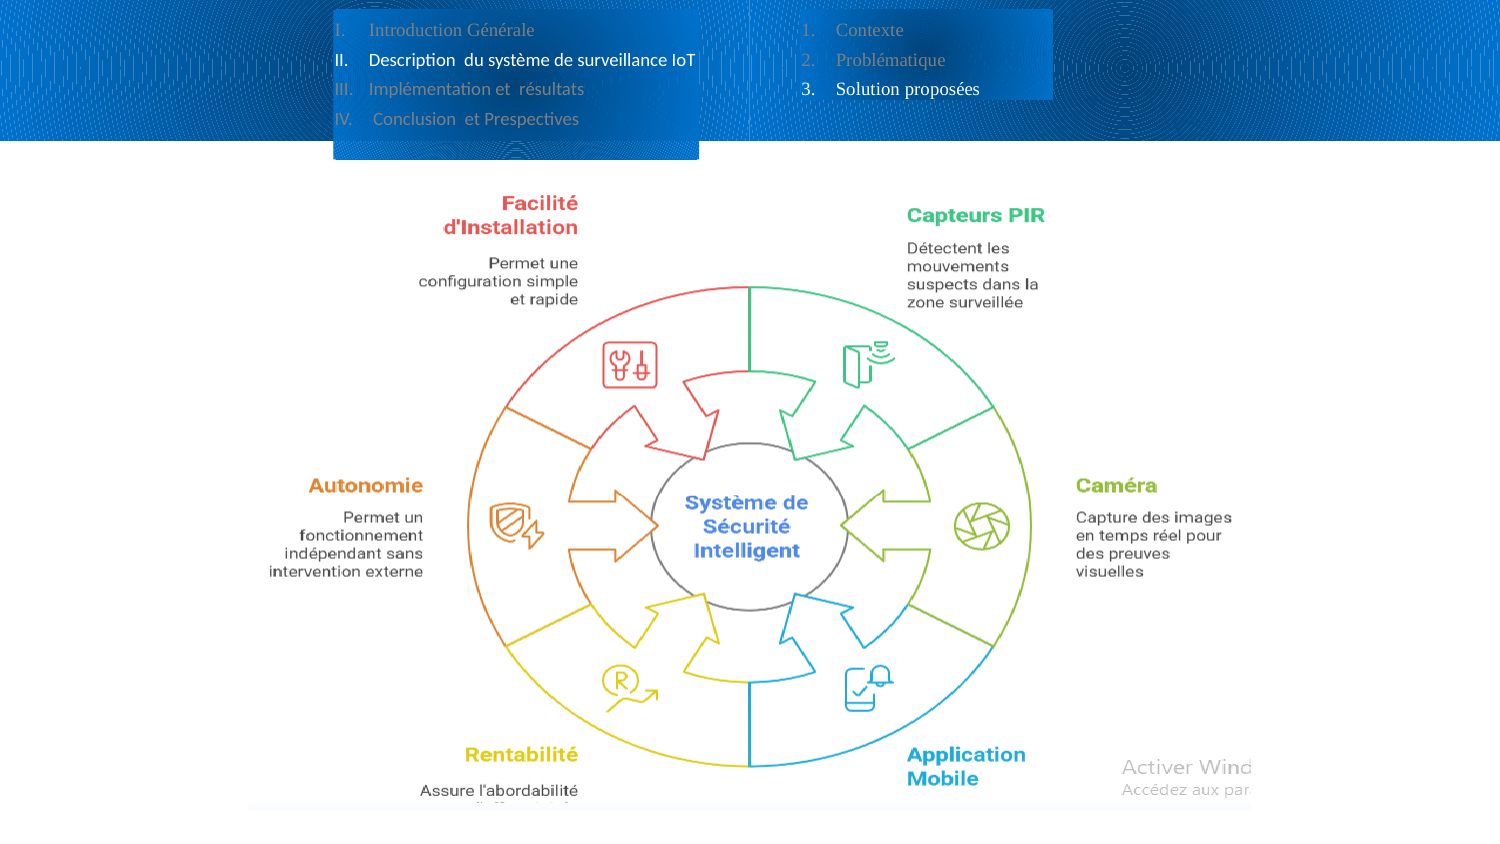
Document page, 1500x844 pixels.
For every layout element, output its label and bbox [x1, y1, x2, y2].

picture [248, 180, 1252, 812]
text_box [0, 0, 1500, 142]
